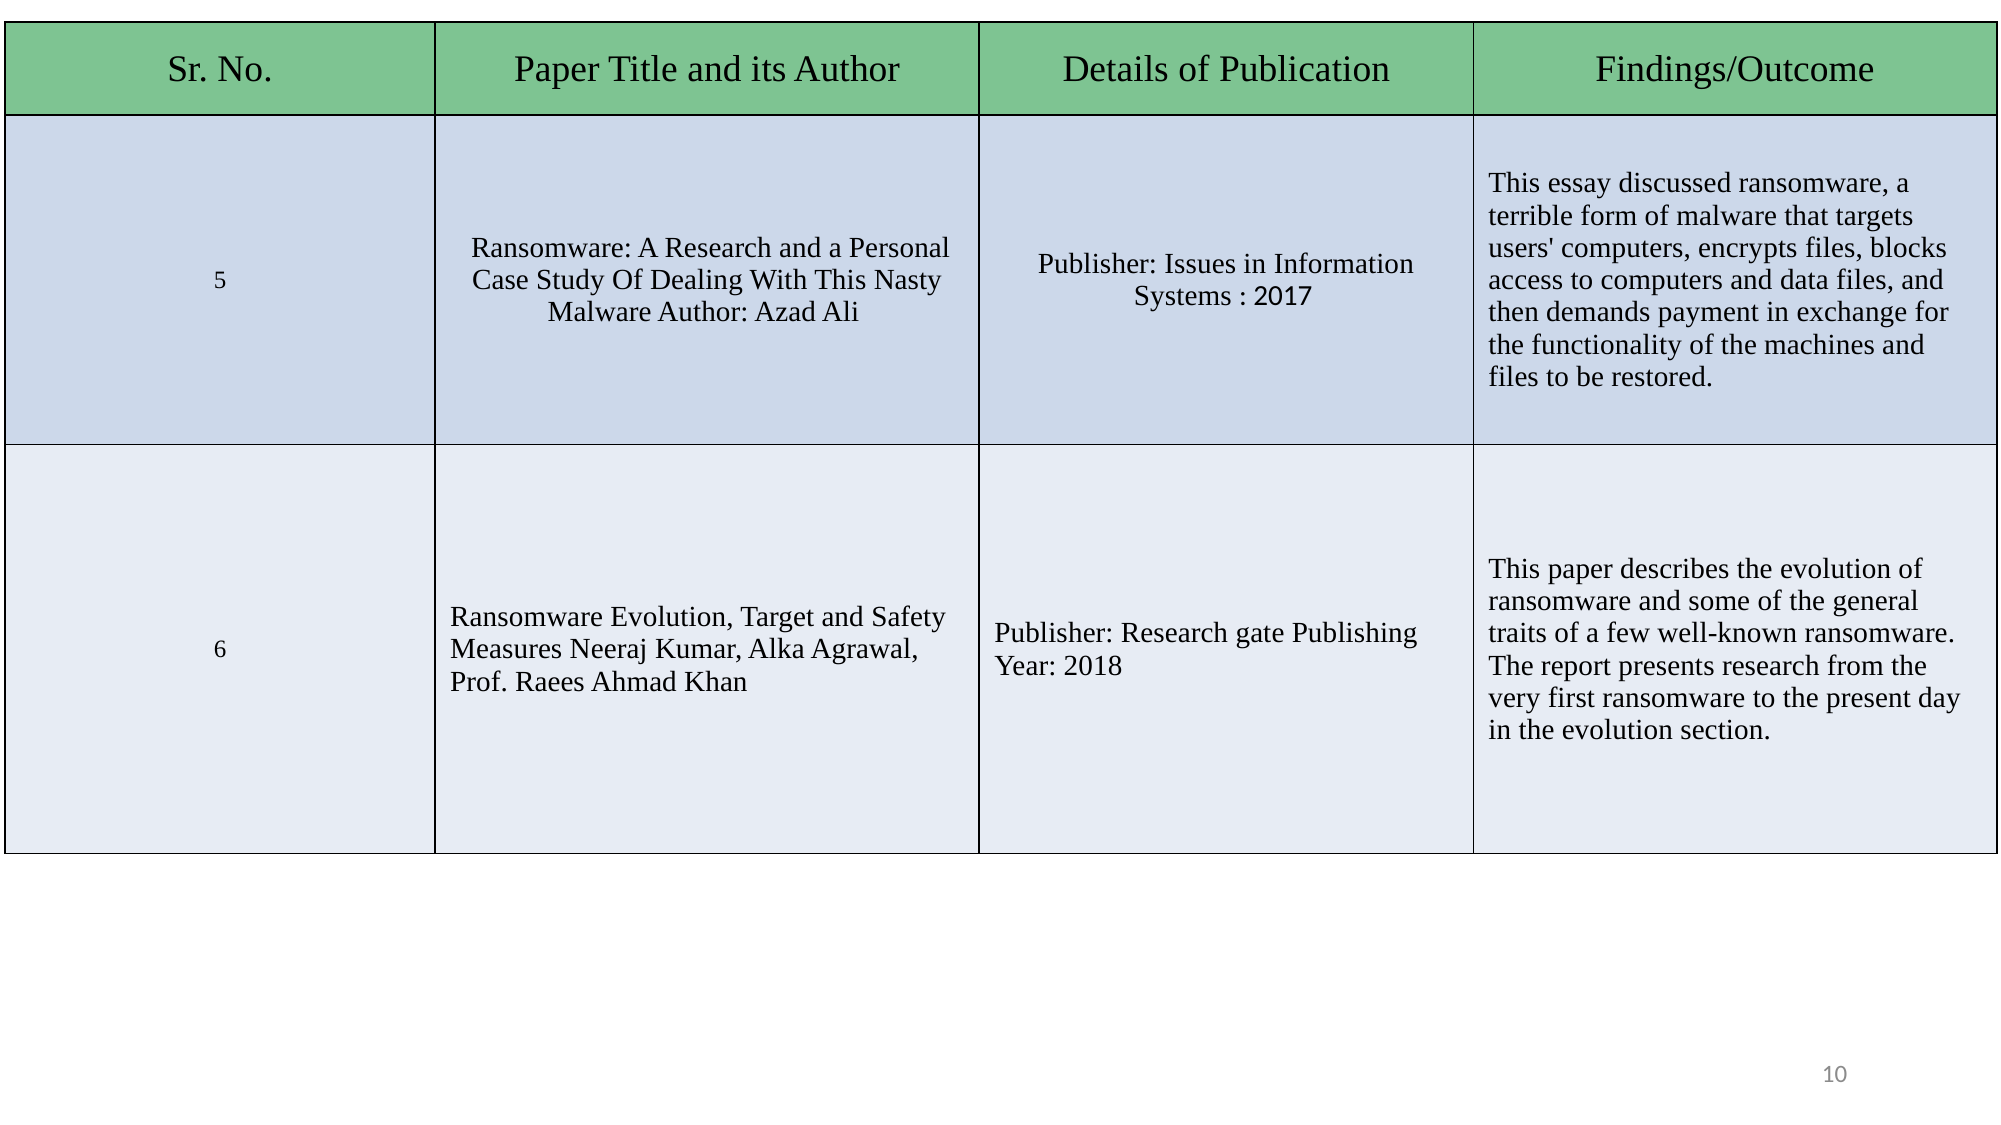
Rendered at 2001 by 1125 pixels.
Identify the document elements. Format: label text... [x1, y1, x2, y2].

table_header Findings/Outcome [1474, 23, 1996, 114]
table_cell 5 [6, 116, 434, 444]
table_header Sr. No. [6, 23, 434, 114]
table_header Paper Title and its Author [436, 23, 978, 114]
table_cell This paper describes the evolution of ransomware and some of the general traits of a few well-known ransomware. The report presents research from the very first ransomware to the present day in the evolution section. [1474, 445, 1996, 853]
table_cell Ransomware Evolution, Target and Safety Measures Neeraj Kumar, Alka Agrawal, Prof. Raees Ahmad Khan [436, 445, 978, 853]
table_cell Ransomware: A Research and a Personal Case Study Of Dealing With This Nasty Malware Author: Azad Ali [436, 116, 978, 444]
table_header Details of Publication [980, 23, 1473, 114]
table_cell Publisher: Research gate Publishing Year: 2018 [980, 445, 1473, 853]
table_cell 6 [6, 445, 434, 853]
table_cell Publisher: Issues in Information Systems : 2017 [980, 116, 1473, 444]
slide_number 10 [1412, 1042, 1863, 1103]
table_cell This essay discussed ransomware, a terrible form of malware that targets users' computers, encrypts files, blocks access to computers and data files, and then demands payment in exchange for the functionality of the machines and files to be restored. [1474, 116, 1996, 444]
